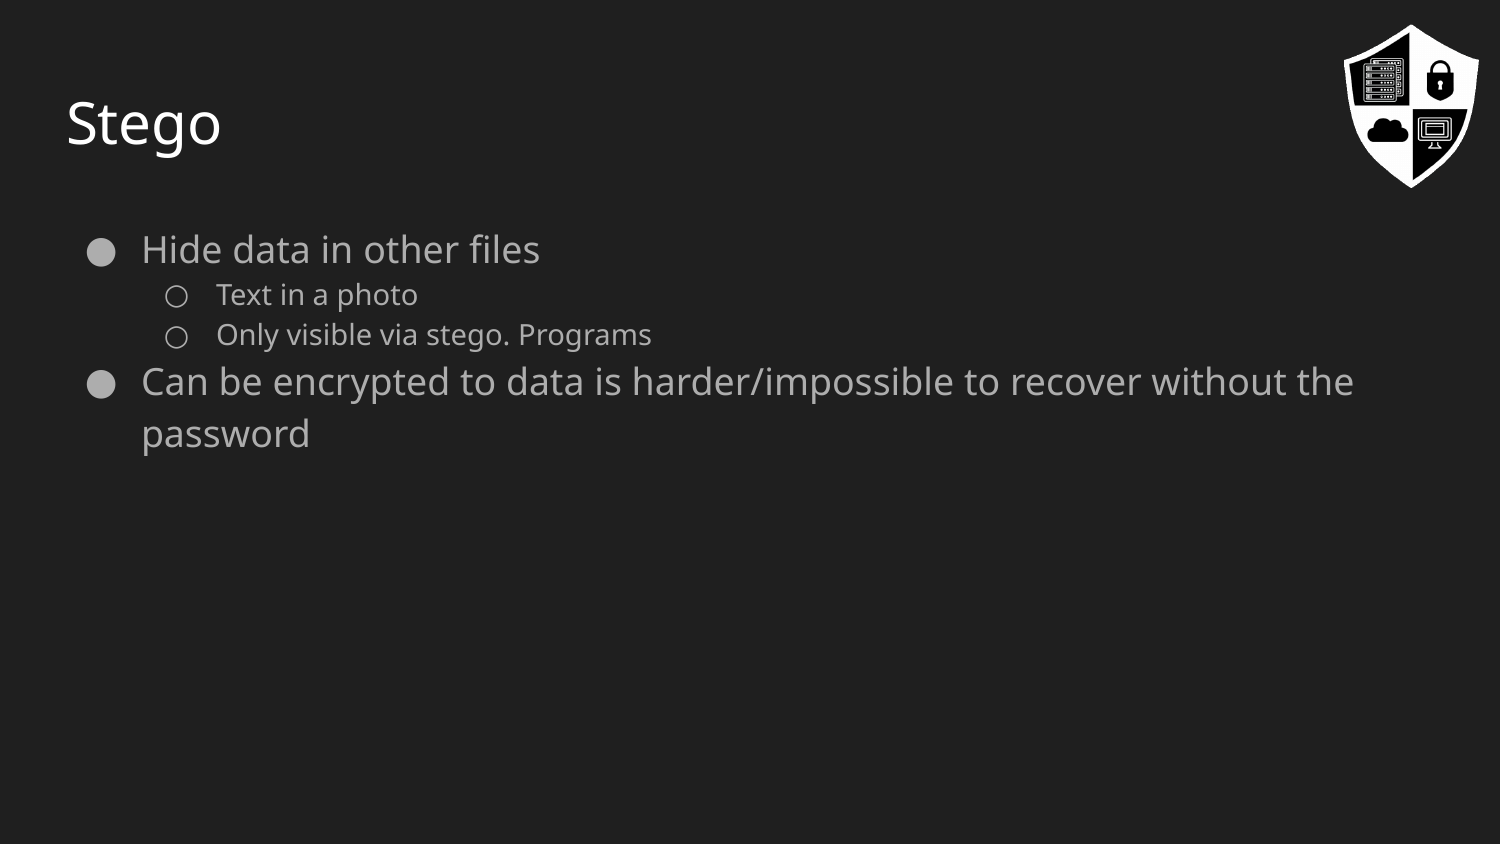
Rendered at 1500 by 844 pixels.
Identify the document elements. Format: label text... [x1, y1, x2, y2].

picture [1344, 23, 1480, 189]
list Hide data in other files Text in a photo Only visible via stego. Programs Can be encrypted to data is harder/impossible to recover without the password [51, 204, 1449, 750]
title Stego [51, 71, 992, 167]
